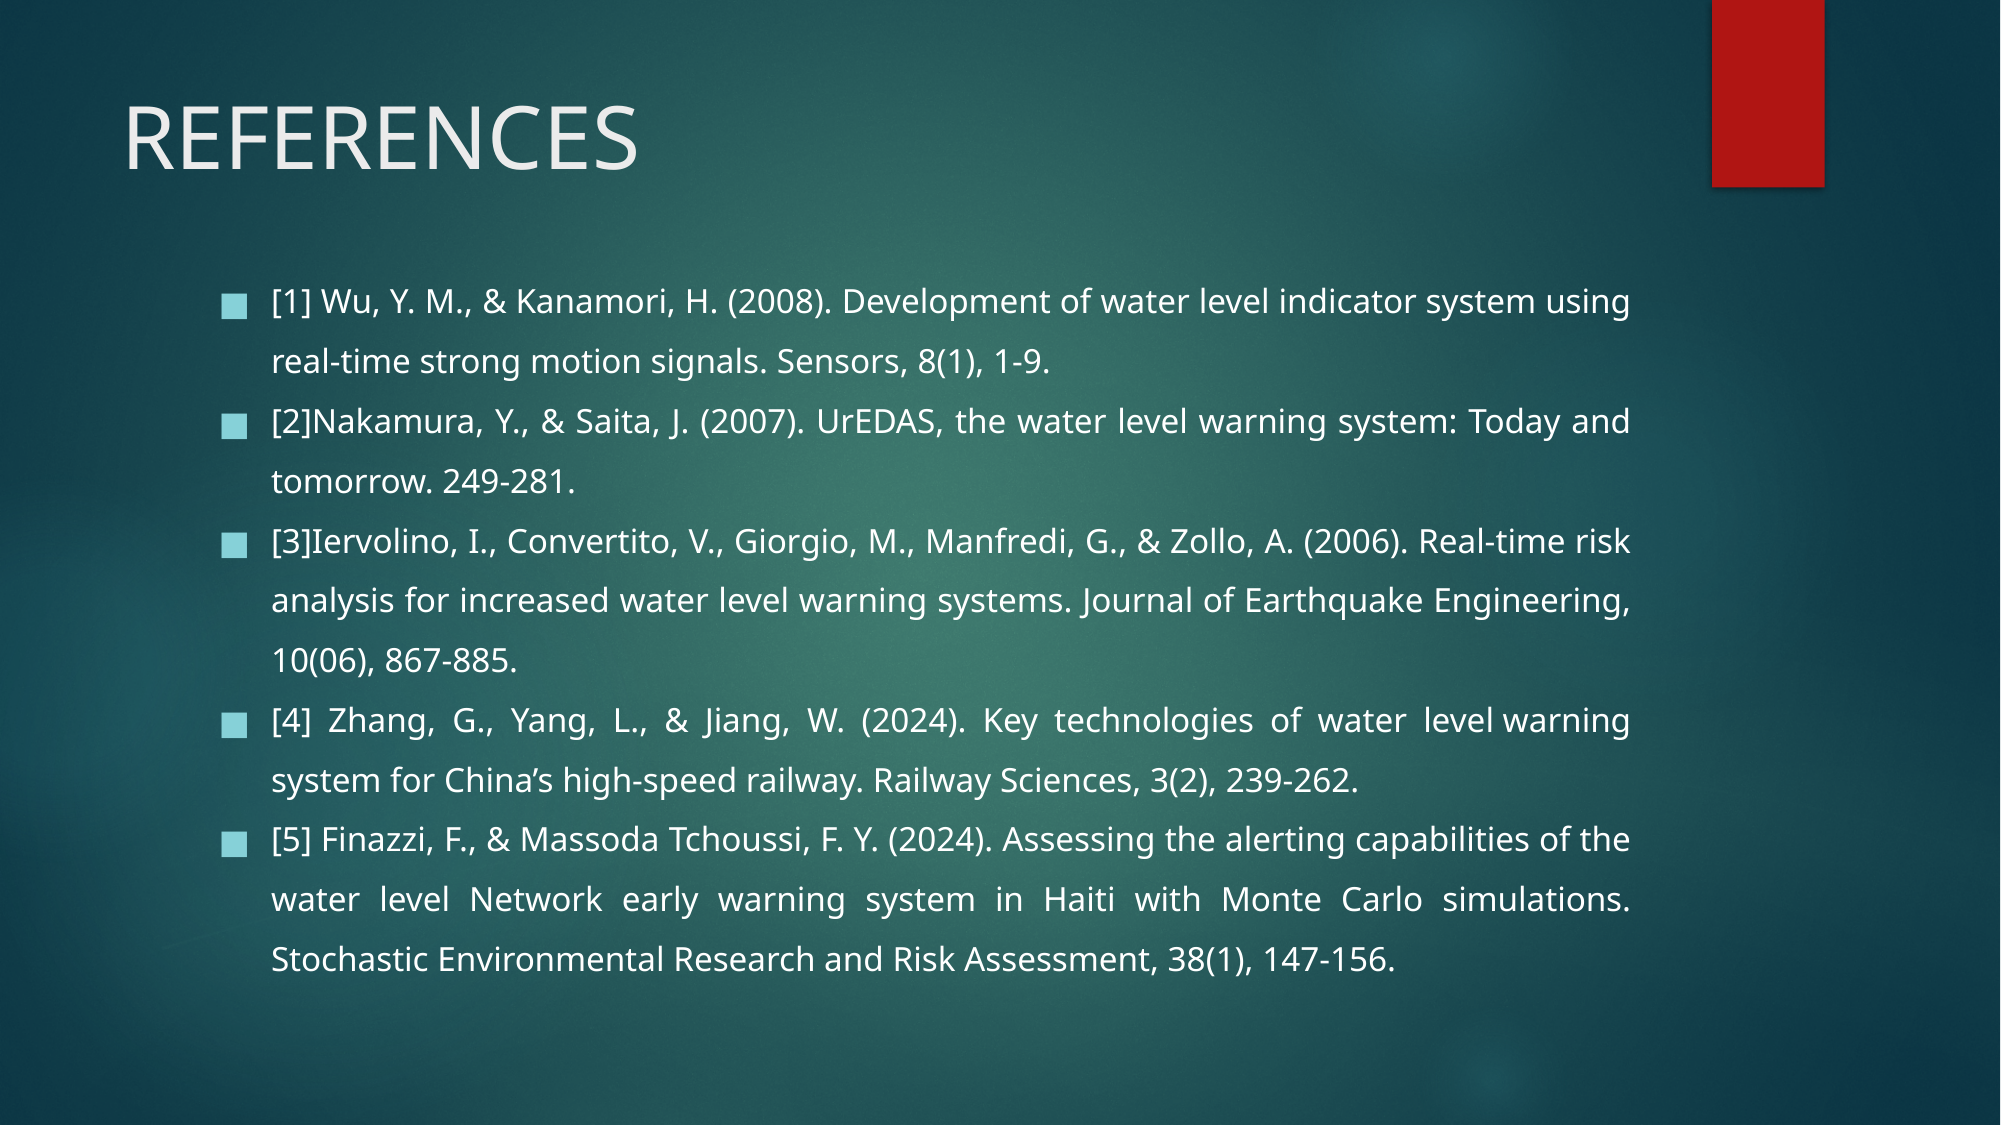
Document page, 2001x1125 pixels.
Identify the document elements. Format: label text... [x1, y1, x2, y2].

title REFERENCES [106, 74, 1649, 304]
picture [0, 0, 2001, 1125]
list [1] Wu, Y. M., & Kanamori, H. (2008). Development of water level indicator system using real-time strong motion signals. Sensors, 8(1), 1-9. [2]Nakamura, Y., & Saita, J. (2007). UrEDAS, the water level warning system: Today and tomorrow. 249-281. [3]Iervolino, I., Convertito, V., Giorgio, M., Manfredi, G., & Zollo, A. (2006). Real-time risk analysis for increased water level warning systems. Journal of Earthquake Engineering, 10(06), 867-885. [4] Zhang, G., Yang, L., & Jiang, W. (2024). Key technologies of water level warning system for China’s high-speed railway. Railway Sciences, 3(2), 239-262. [5] Finazzi, F., & Massoda Tchoussi, F. Y. (2024). Assessing the alerting capabilities of the water level Network early warning system in Haiti with Monte Carlo simulations. Stochastic Environmental Research and Risk Assessment, 38(1), 147-156. [181, 253, 1649, 1025]
